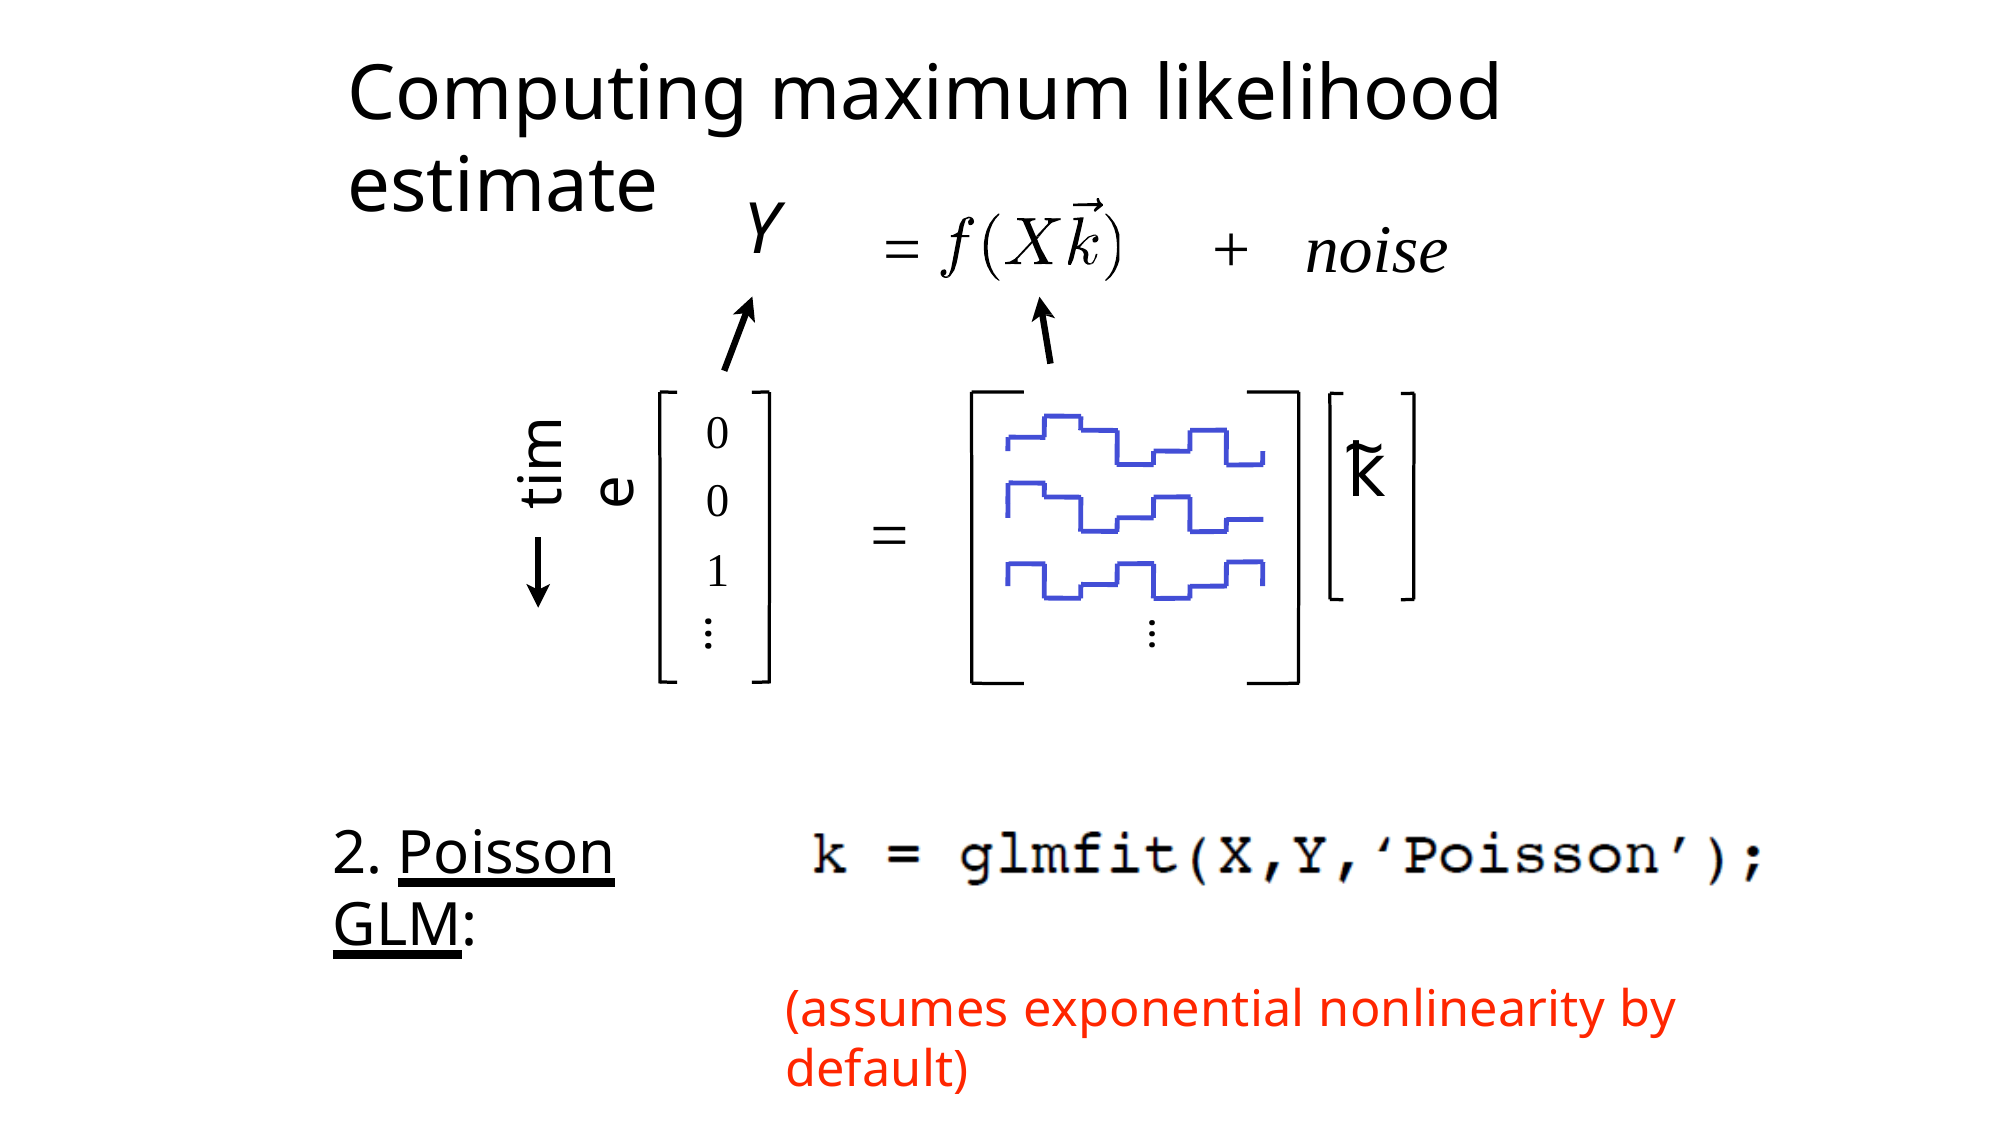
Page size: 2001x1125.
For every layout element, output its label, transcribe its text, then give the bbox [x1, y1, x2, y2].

text_box [1105, 213, 1120, 281]
text_box … [702, 613, 753, 665]
text_box (assumes exponential nonlinearity by default) [783, 975, 1720, 1097]
text_box Computing maximum likelihood estimate [345, 43, 1627, 227]
text_box … [1146, 615, 1193, 663]
text_box [1031, 296, 1056, 323]
text_box [983, 213, 1000, 281]
text_box [526, 583, 551, 608]
text_box [1005, 218, 1061, 265]
text_box k [1345, 434, 1388, 512]
text_box 2. Poisson GLM: [330, 813, 722, 958]
picture [790, 789, 1787, 908]
text_box [1073, 198, 1103, 212]
text_box [1068, 217, 1099, 265]
text_box [732, 296, 756, 323]
text_box [940, 216, 975, 278]
text_box Y [741, 227, 788, 268]
text_box time [501, 399, 575, 512]
text_box 0 0 1 [704, 401, 732, 596]
text_box ~ [1341, 413, 1383, 490]
text_box = + noise [876, 227, 1449, 286]
text_box = [863, 490, 914, 573]
